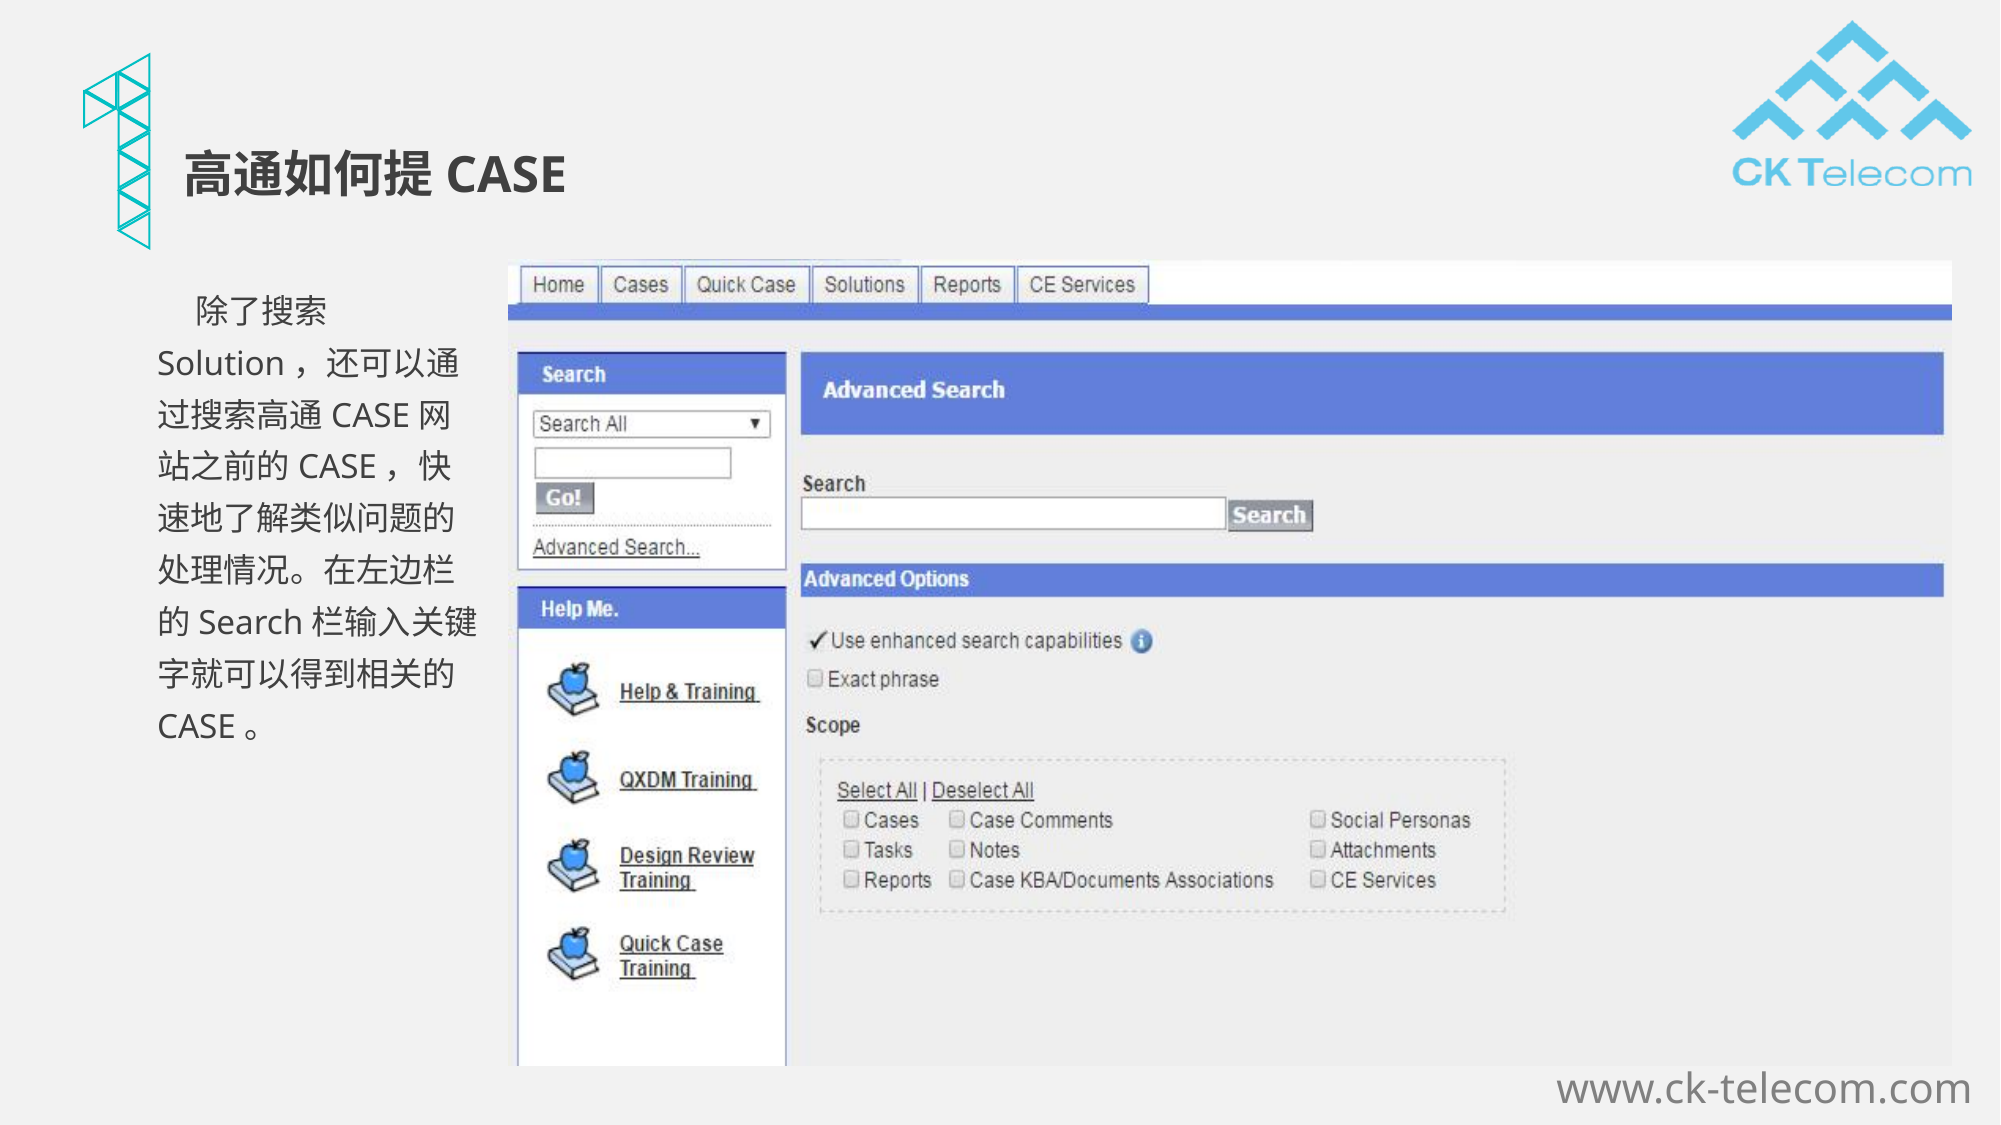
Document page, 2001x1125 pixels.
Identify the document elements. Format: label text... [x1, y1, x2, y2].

text_box 除了搜索Solution，还可以通过搜索高通CASE网站之前的CASE，快速地了解类似问题的处理情况。在左边栏的Search栏输入关键字就可以得到相关的CASE。 [142, 270, 499, 1062]
list 高通如何提CASE [168, 141, 821, 208]
picture [1732, 20, 1972, 187]
text_box www.ck-telecom.com [1541, 1054, 1988, 1120]
picture [508, 259, 1952, 1066]
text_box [74, 52, 160, 242]
